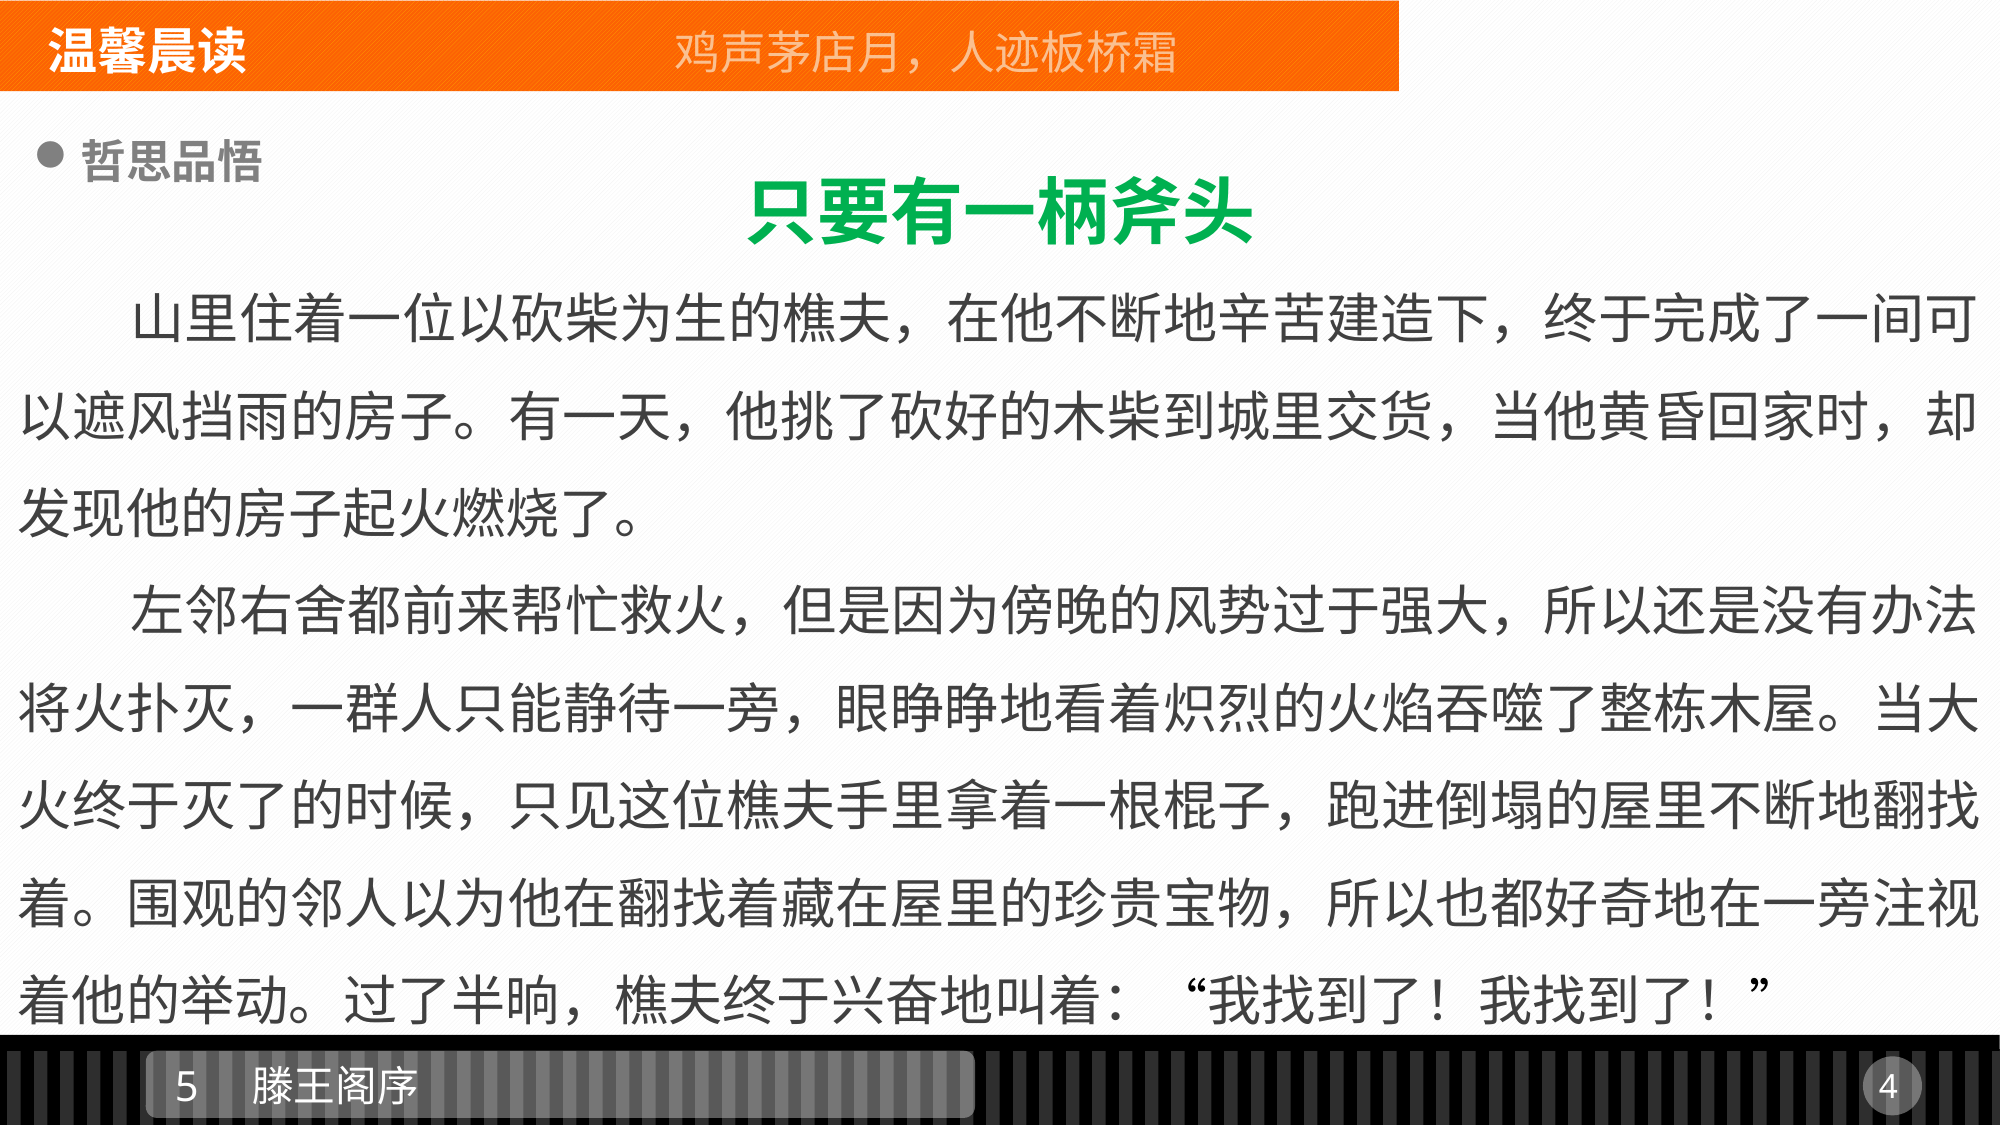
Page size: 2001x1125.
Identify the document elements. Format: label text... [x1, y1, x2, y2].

text_box 温馨晨读 鸡声茅店月，人迹板桥霜 [9, 12, 1324, 88]
text_box 只要有一柄斧头 [655, 114, 1344, 244]
text_box 山里住着一位以砍柴为生的樵夫，在他不断地辛苦建造下，终于完成了一间可以遮风挡雨的房子。有一天，他挑了砍好的木柴到城里交货，当他黄昏回家时，却发现他的房子起火燃烧了。 左邻右舍都前来帮忙救火，但是因为傍晚的风势过于强大，所以还是没有办法将火扑灭，一群人只能静待一旁，眼睁睁地看着炽烈的火焰吞噬了整栋木屋。当大火终于灭了的时候，只见这位樵夫手里拿着一根棍子，跑进倒塌的屋里不断地翻找着。围观的邻人以为他在翻找着藏在屋里的珍贵宝物，所以也都好奇地在一旁注视着他的举动。过了半晌，樵夫终于兴奋地叫着：“我找到了！我找到了！” [3, 244, 1996, 1039]
text_box 哲思品悟 [18, 109, 313, 196]
